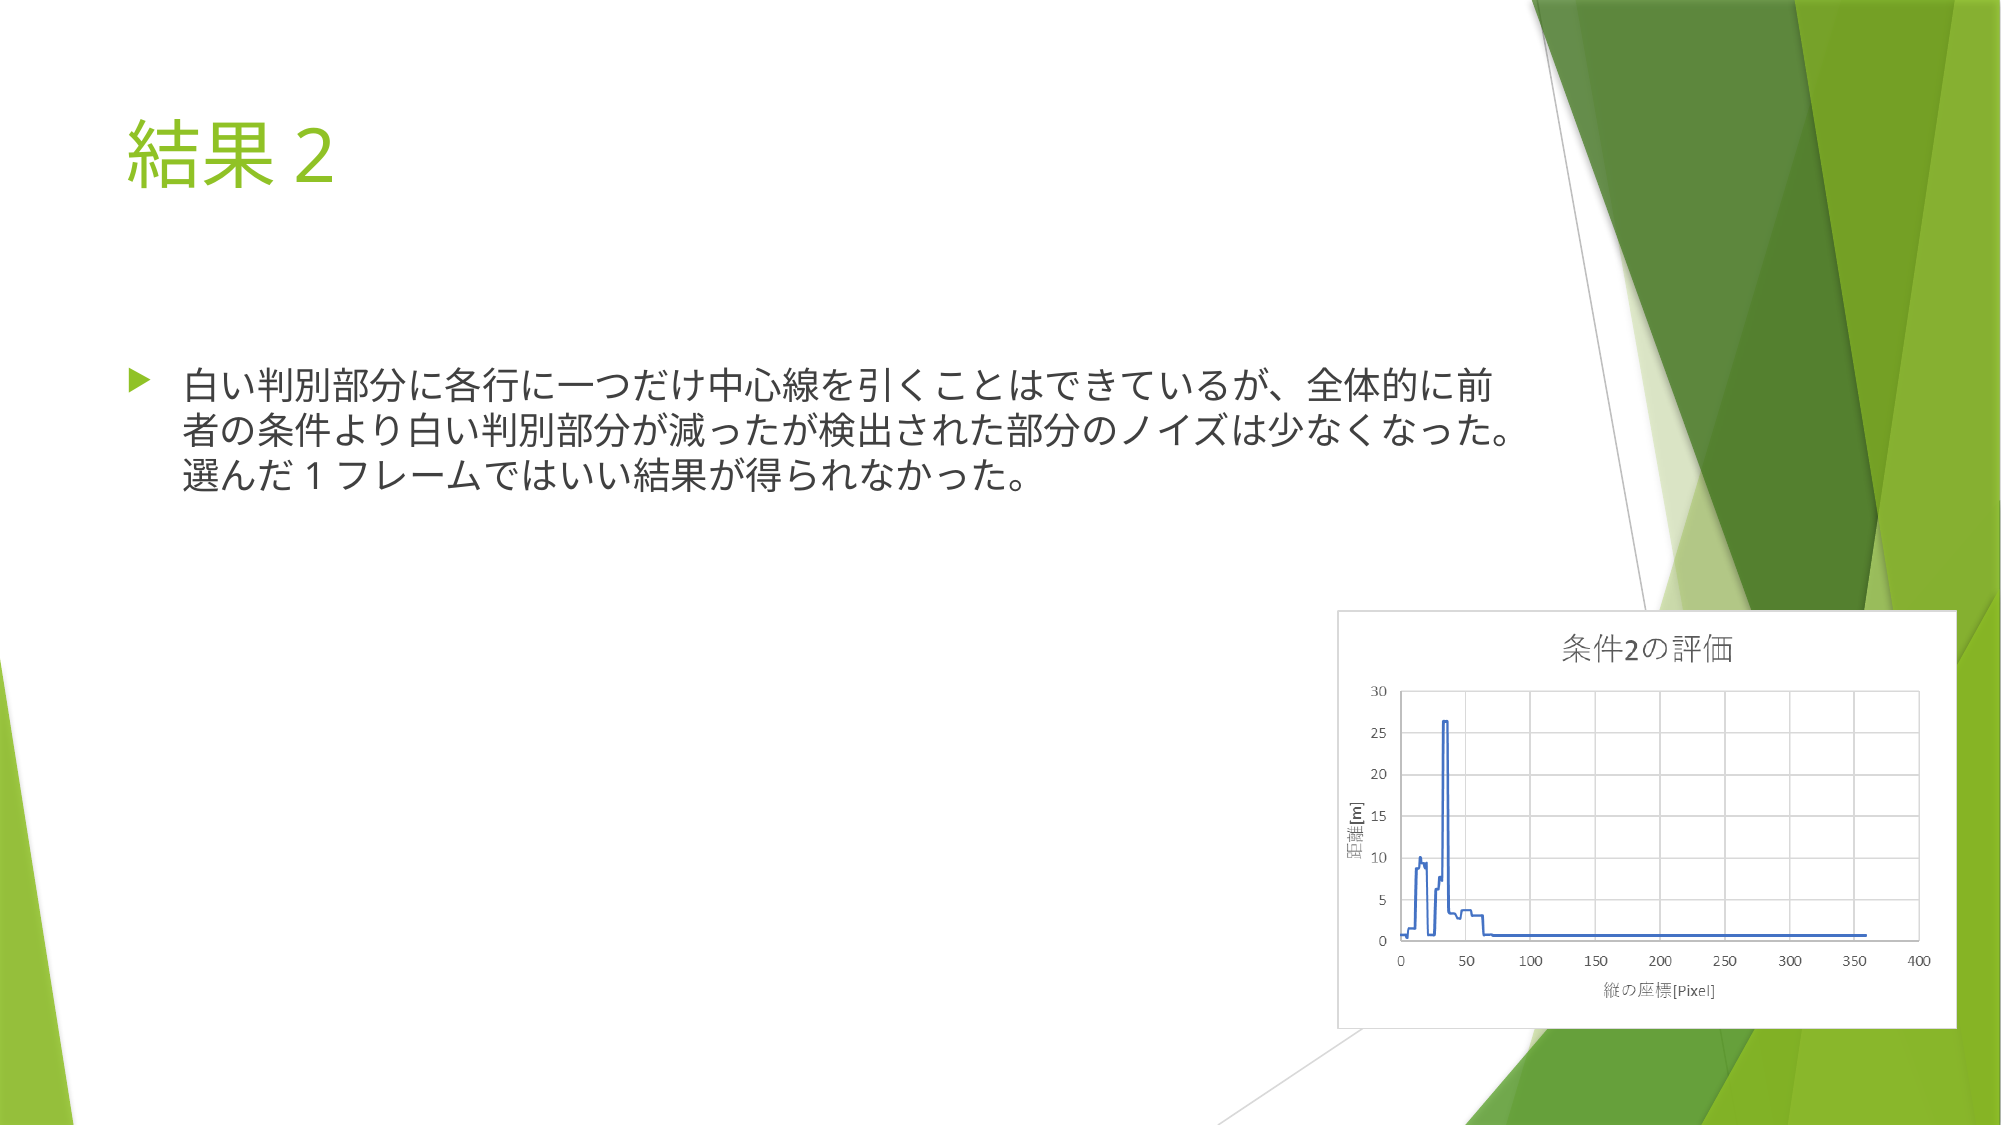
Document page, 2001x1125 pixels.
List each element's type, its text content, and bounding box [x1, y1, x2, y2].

picture [1336, 609, 1957, 1030]
title 結果2 [111, 99, 1522, 317]
list 白い判別部分に各行に一つだけ中心線を引くことはできているが、全体的に前者の条件より白い判別部分が減ったが検出された部分のノイズは少なくなった。選んだ1フレームではいい結果が得られなかった。 [111, 354, 1522, 992]
